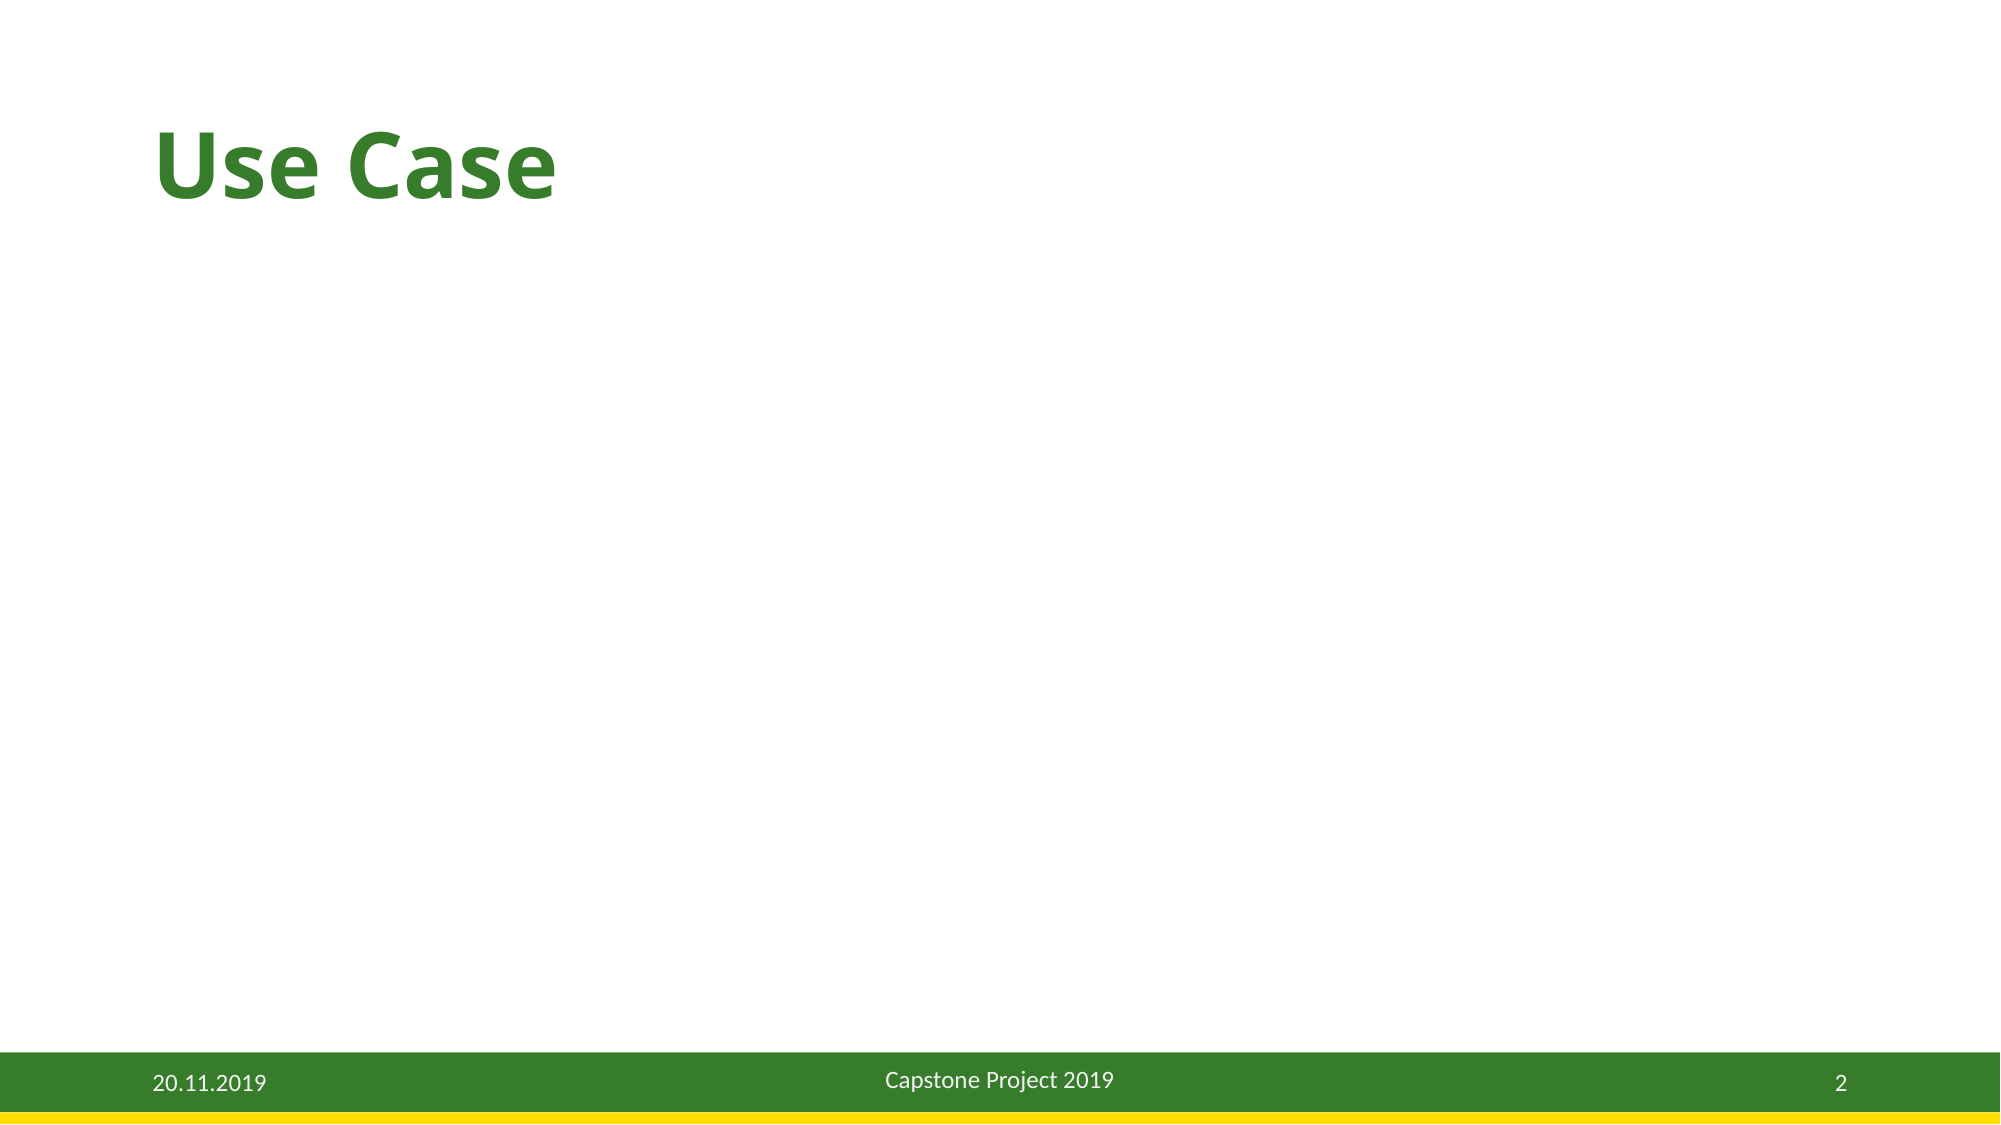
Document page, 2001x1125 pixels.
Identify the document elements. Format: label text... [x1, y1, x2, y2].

text_box [0, 1051, 137, 1111]
text_box [1863, 1051, 2000, 1111]
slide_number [137, 1051, 588, 1112]
footer Capstone Project 2019 [662, 1048, 1338, 1109]
text_box [588, 1051, 1412, 1111]
slide_number 2 [1412, 1051, 1863, 1112]
text_box [0, 1111, 2000, 1125]
title Use Case [137, 59, 1863, 278]
